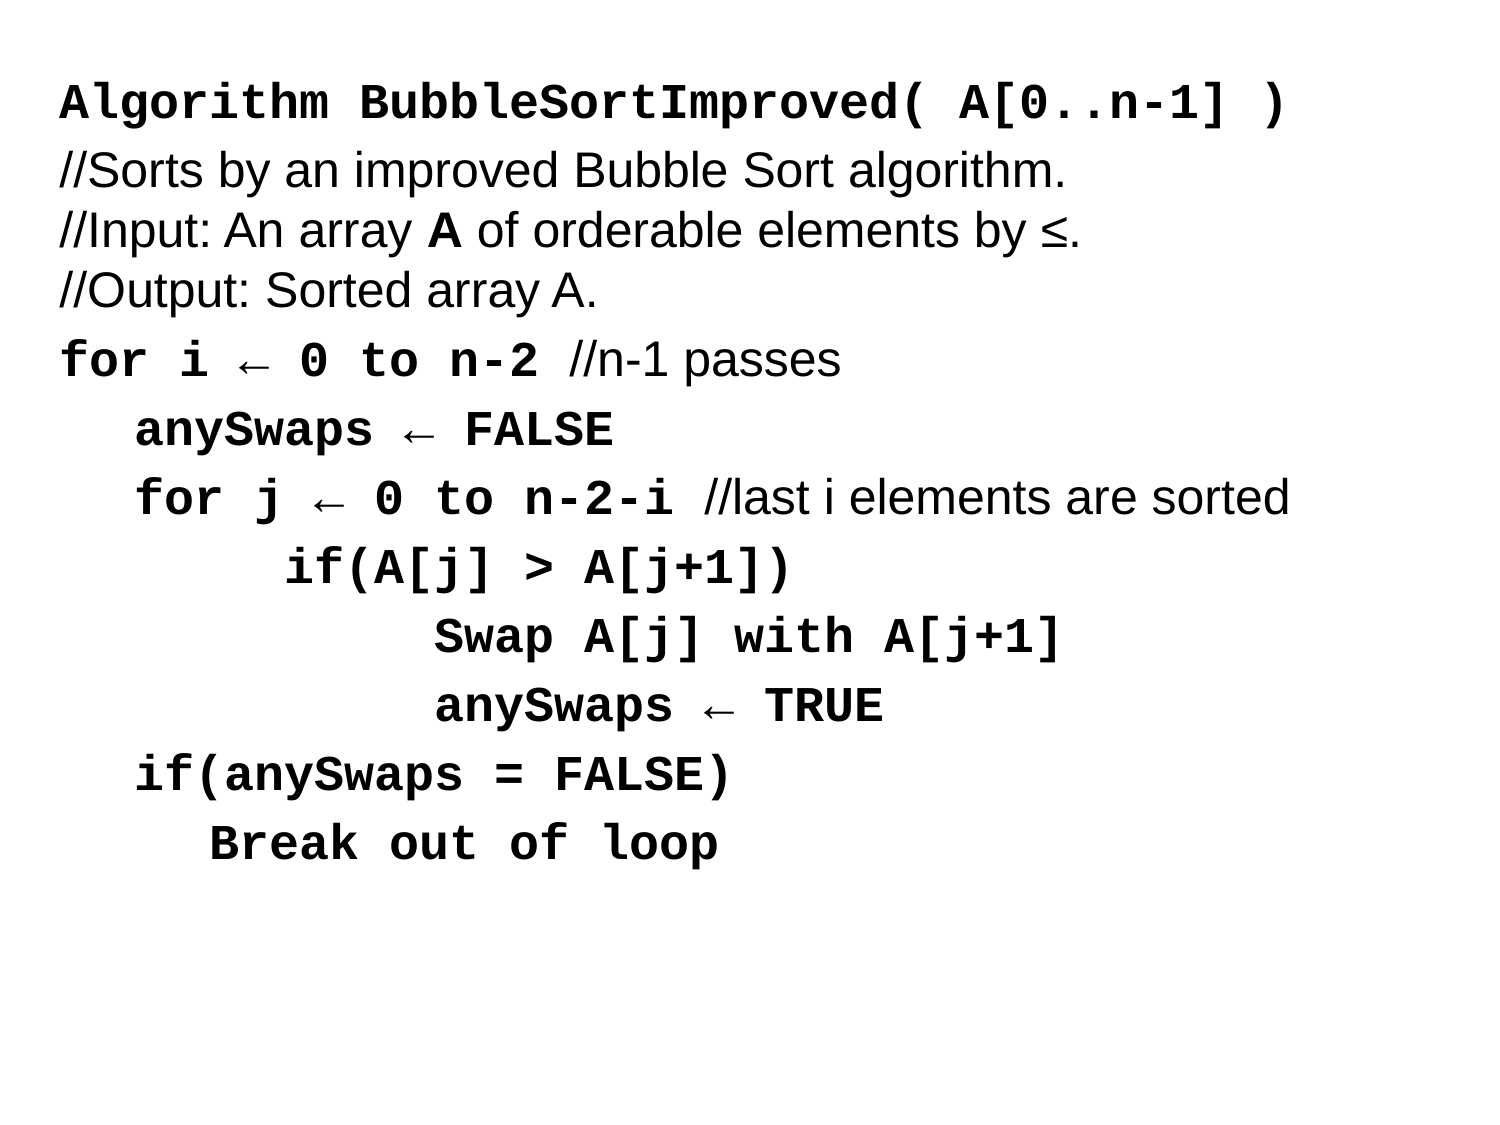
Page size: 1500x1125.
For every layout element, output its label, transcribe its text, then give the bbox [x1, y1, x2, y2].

text_box Algorithm BubbleSortImproved( A[0..n-1] ) //Sorts by an improved Bubble Sort algorithm. //Input: An array A of orderable elements by ≤. //Output: Sorted array A. for i ← 0 to n-2 //n-1 passes anySwaps ← FALSE for j ← 0 to n-2-i //last i elements are sorted if(A[j] > A[j+1]) Swap A[j] with A[j+1] anySwaps ← TRUE if(anySwaps = FALSE) Break out of loop [44, 44, 1487, 1015]
